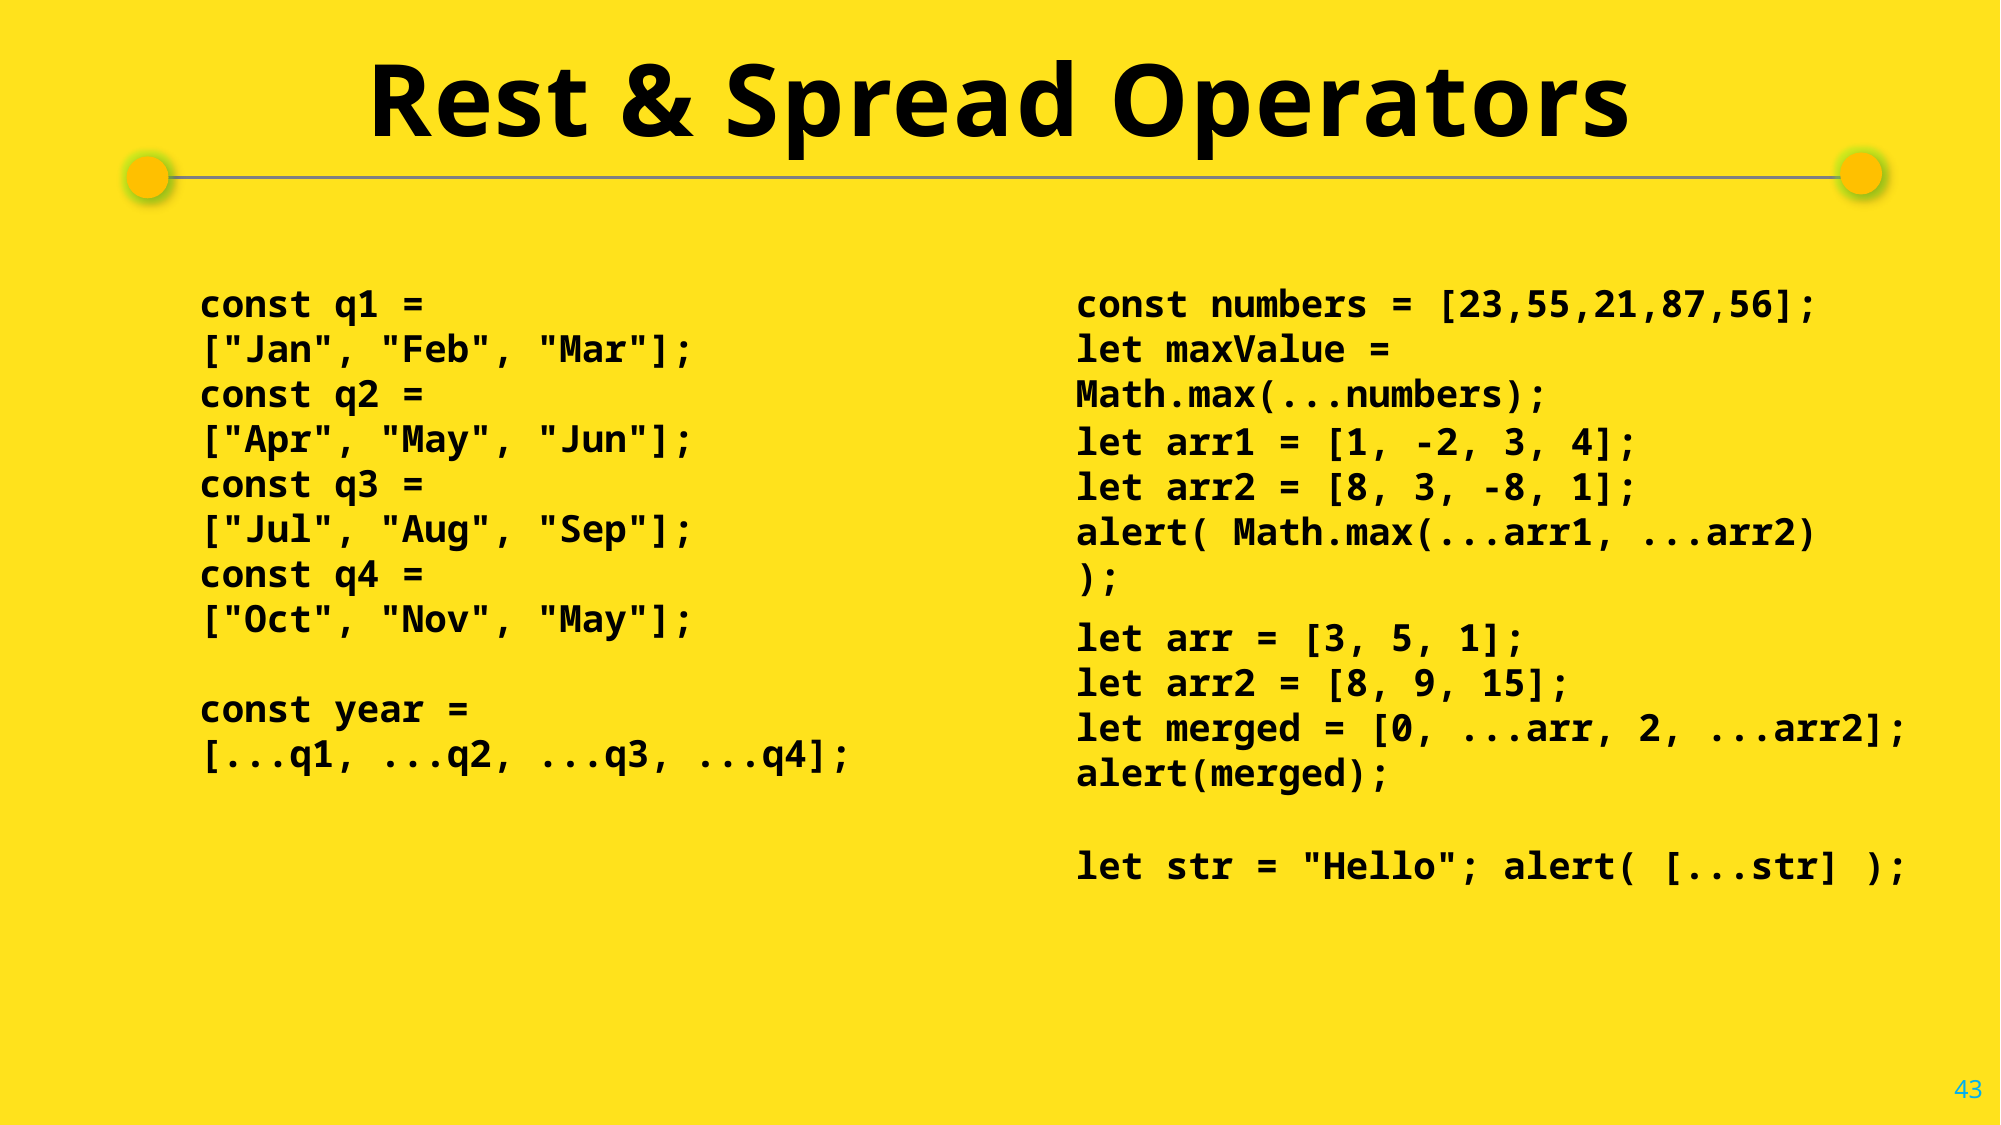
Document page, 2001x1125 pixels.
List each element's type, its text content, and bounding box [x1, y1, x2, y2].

text_box let arr = [3, 5, 1]; let arr2 = [8, 9, 15]; let merged = [0, ...arr, 2, ...arr2]; alert(merged); [1061, 606, 1942, 801]
text_box let arr1 = [1, -2, 3, 4]; let arr2 = [8, 3, -8, 1]; alert( Math.max(...arr1, ...arr2) ); [1061, 410, 1865, 606]
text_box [126, 152, 1883, 199]
title Rest & Spread Operators [277, 42, 1723, 152]
text_box const numbers = [23,55,21,87,56]; let maxValue = Math.max(...numbers); [1060, 272, 1882, 423]
slide_number 43 [1927, 1060, 1998, 1121]
text_box let str = "Hello"; alert( [...str] ); [1060, 834, 2000, 895]
text_box const q1 = ["Jan", "Feb", "Mar"]; const q2 = ["Apr", "May", "Jun"]; const q3 = ["Jul", "Aug", "Sep"]; const q4 = ["Oct", "Nov", "May"]; const year = [...q1, ...q2, ...q3, ...q4]; [184, 272, 949, 783]
